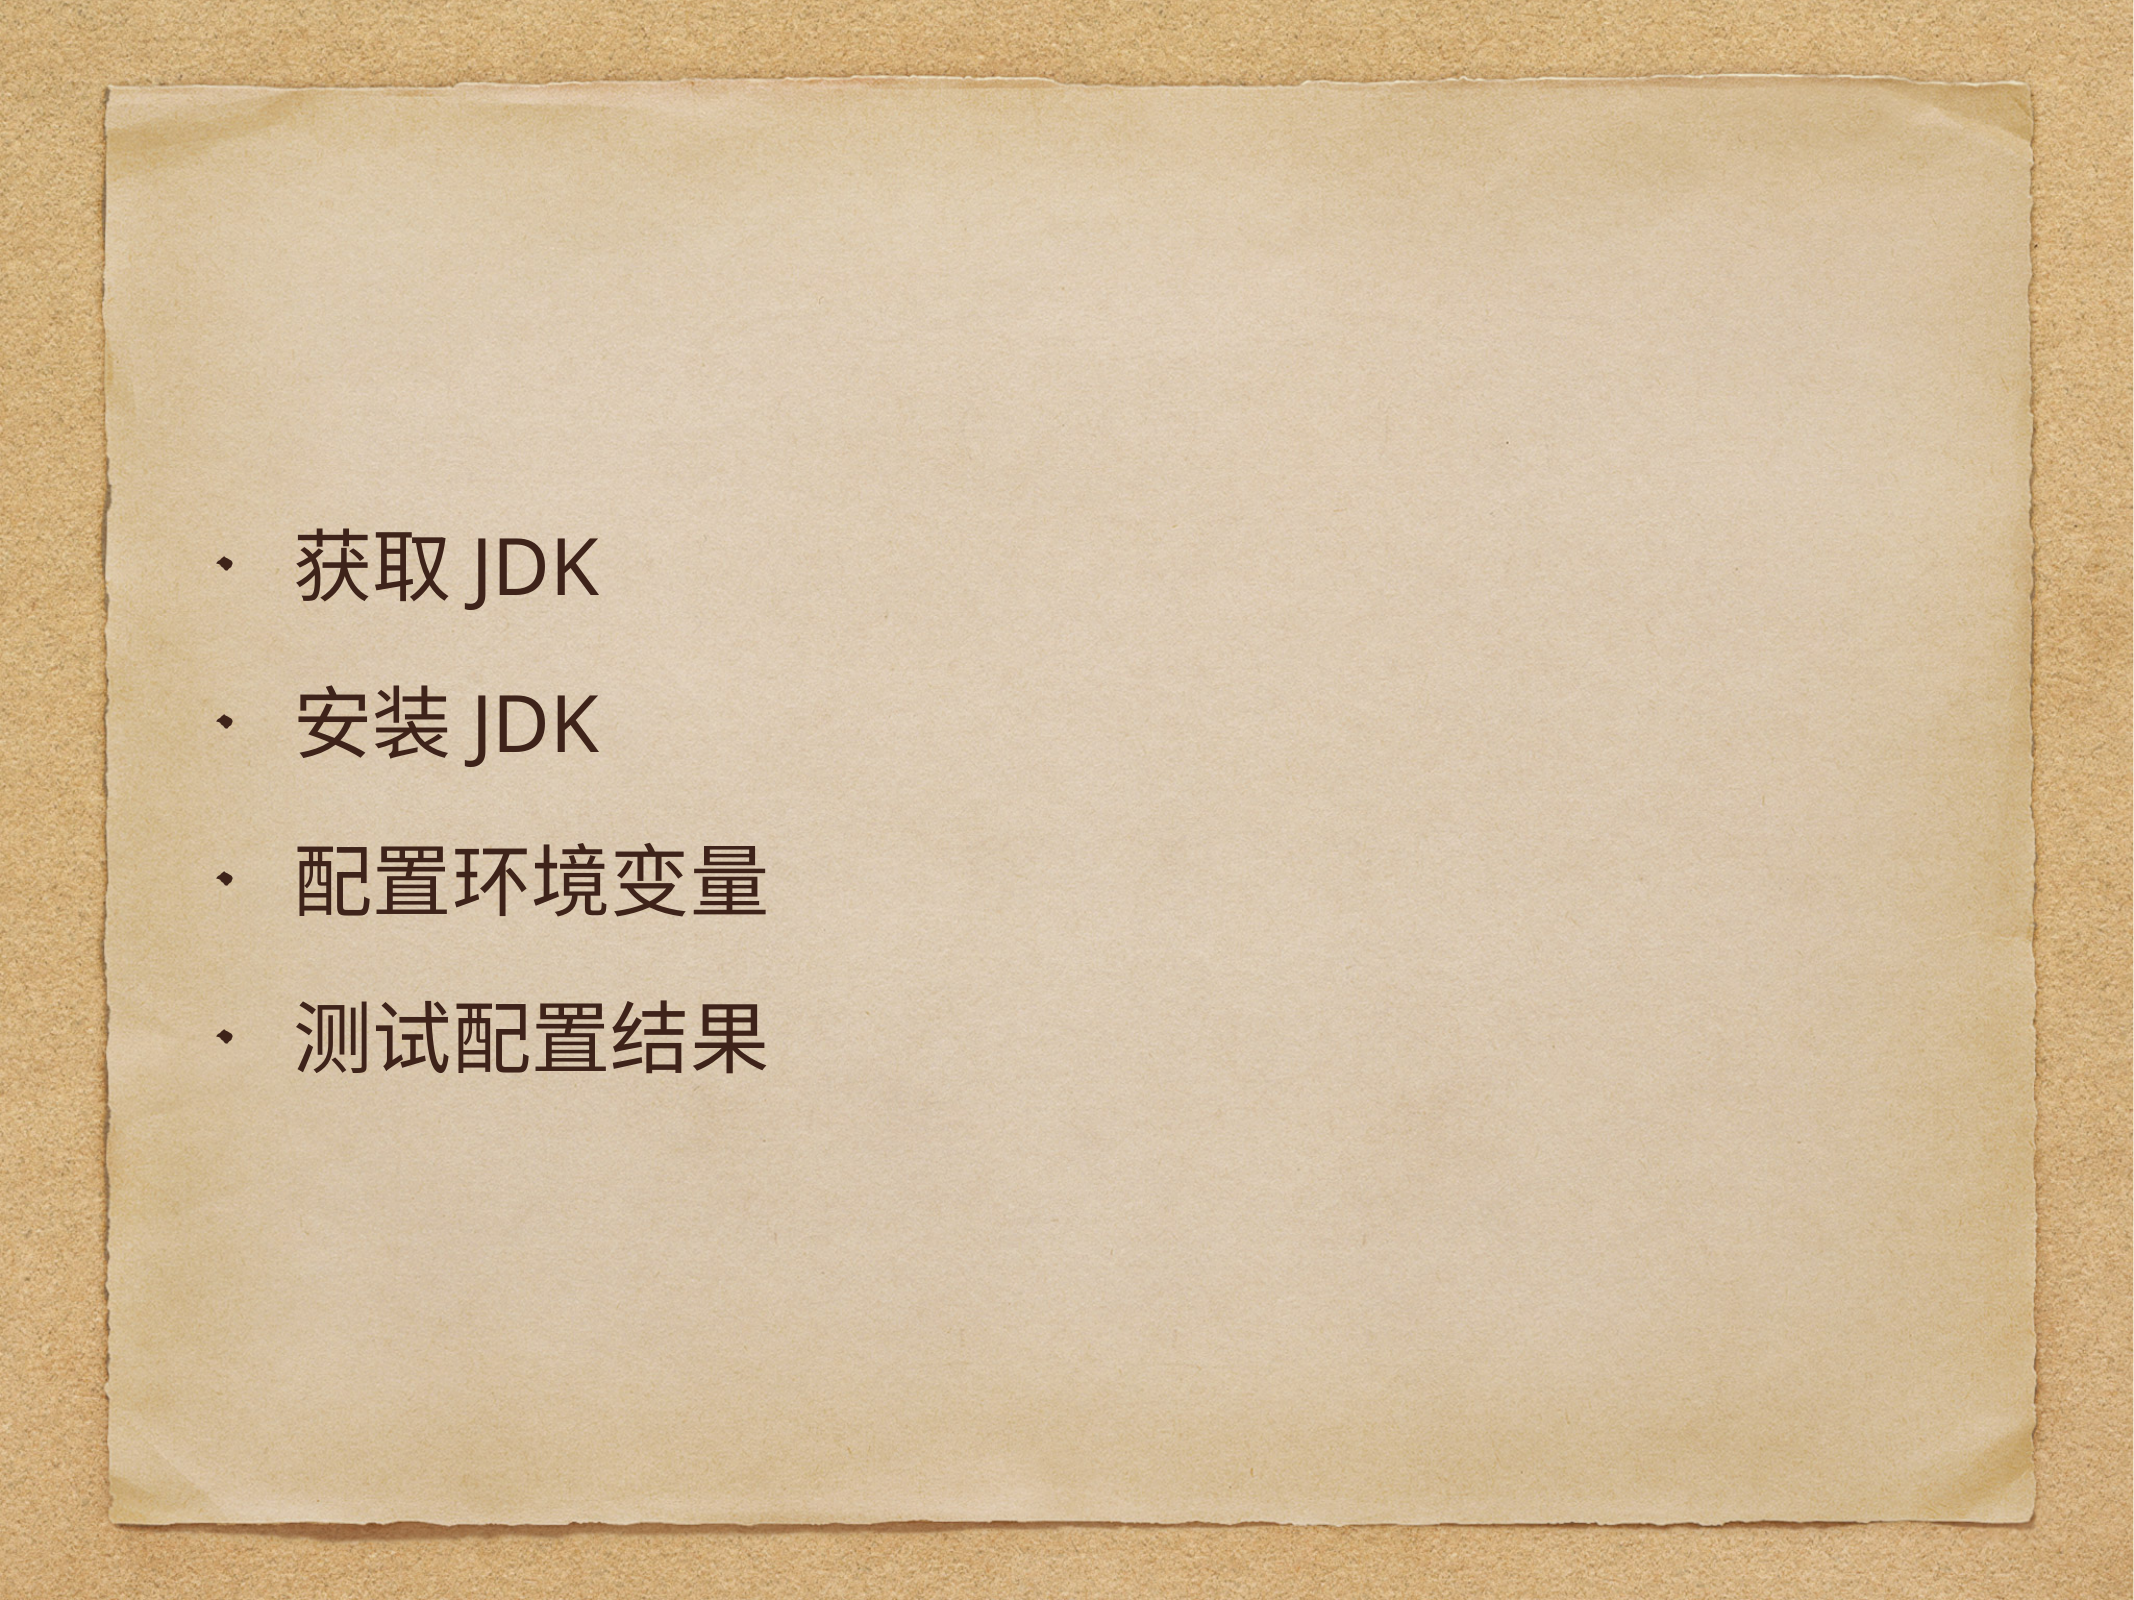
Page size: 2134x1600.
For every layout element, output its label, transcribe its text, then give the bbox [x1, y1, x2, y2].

picture [0, 0, 2134, 1600]
list 获取JDK 安装JDK 配置环境变量 测试配置结果 [207, 191, 1926, 1409]
